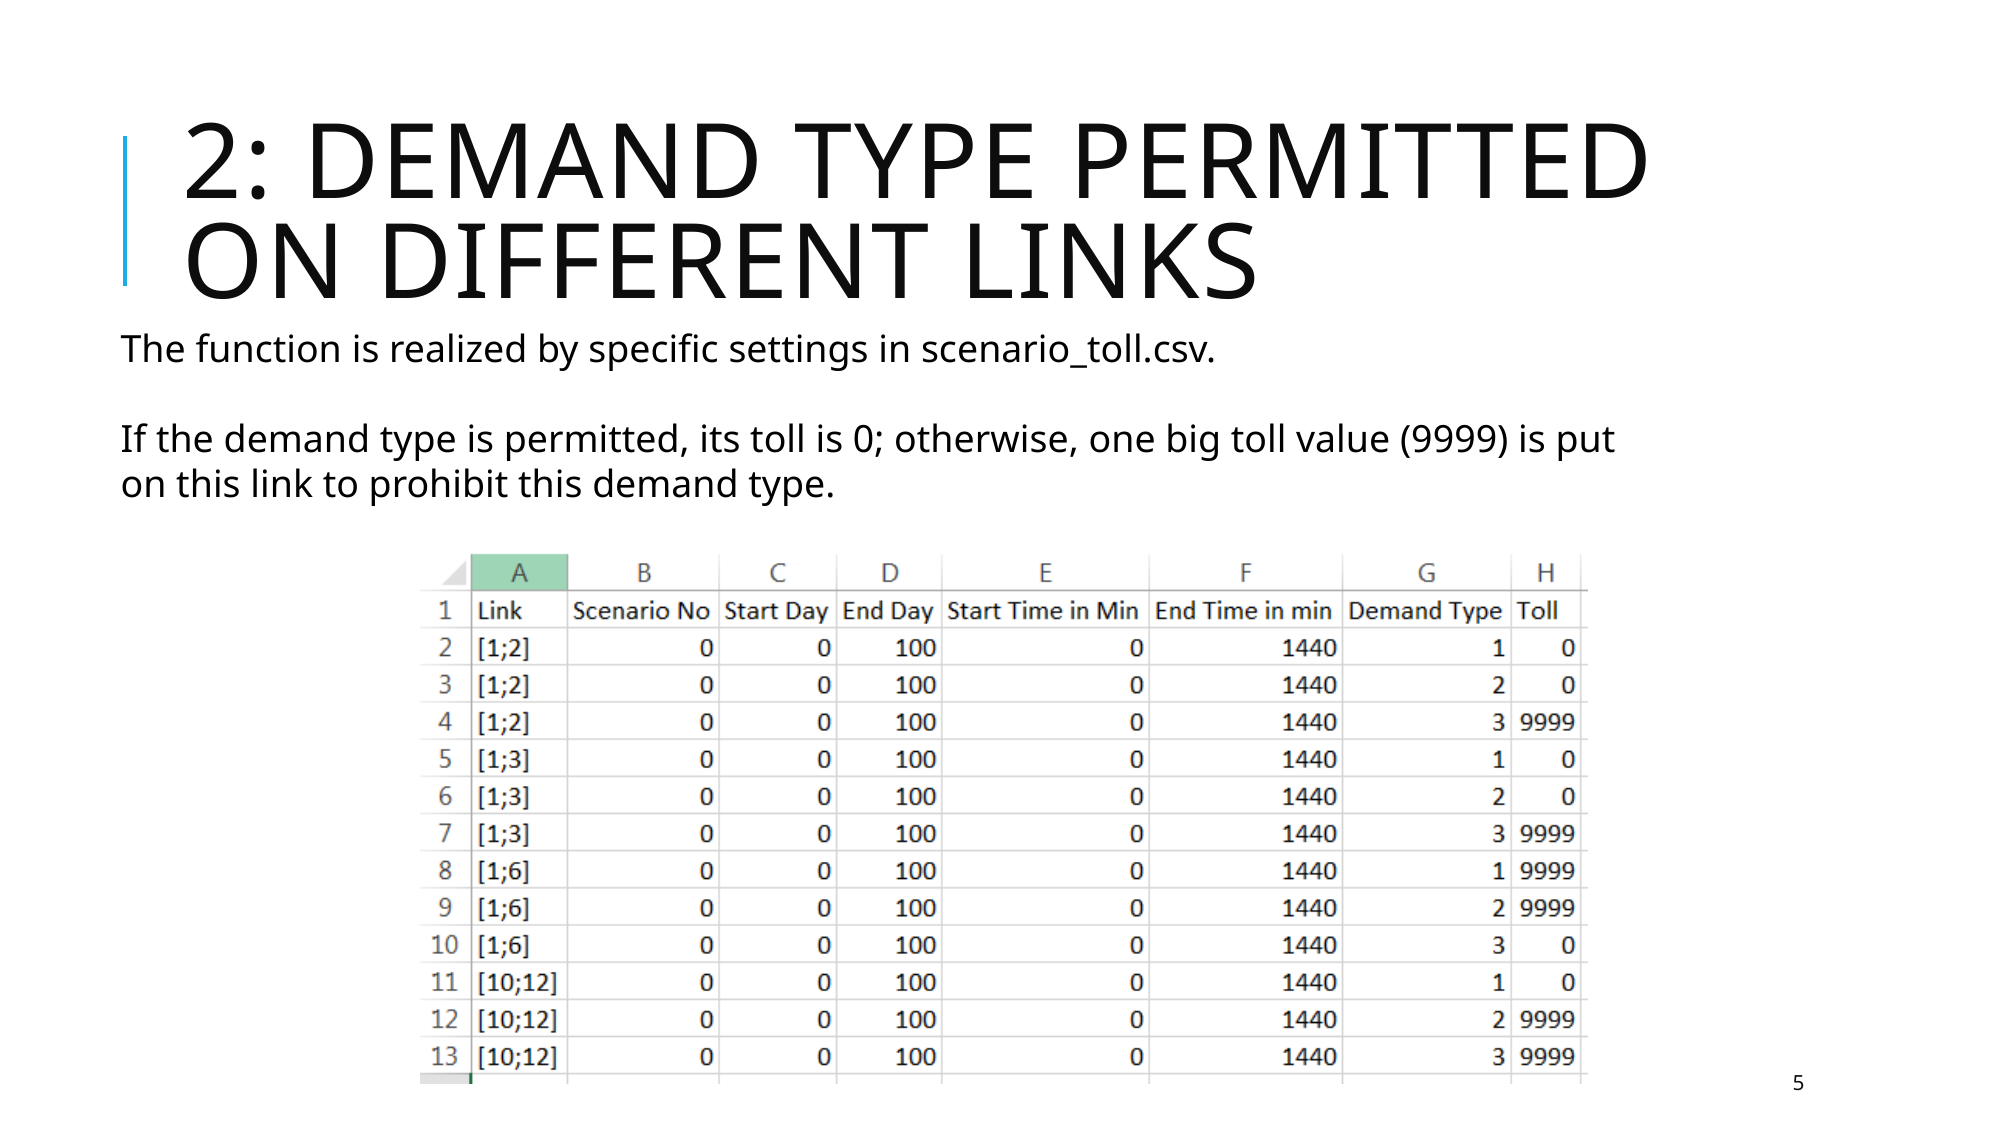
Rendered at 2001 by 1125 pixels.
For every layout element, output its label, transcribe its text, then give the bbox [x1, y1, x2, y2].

picture [419, 545, 1588, 1085]
title 2: demand type permitted on different links [168, 96, 1763, 342]
text_box The function is realized by specific settings in scenario_toll.csv. If the demand type is permitted, its toll is 0; otherwise, one big toll value (9999) is put on this link to prohibit this demand type. [105, 317, 1639, 513]
slide_number 5 [1777, 1061, 1938, 1107]
